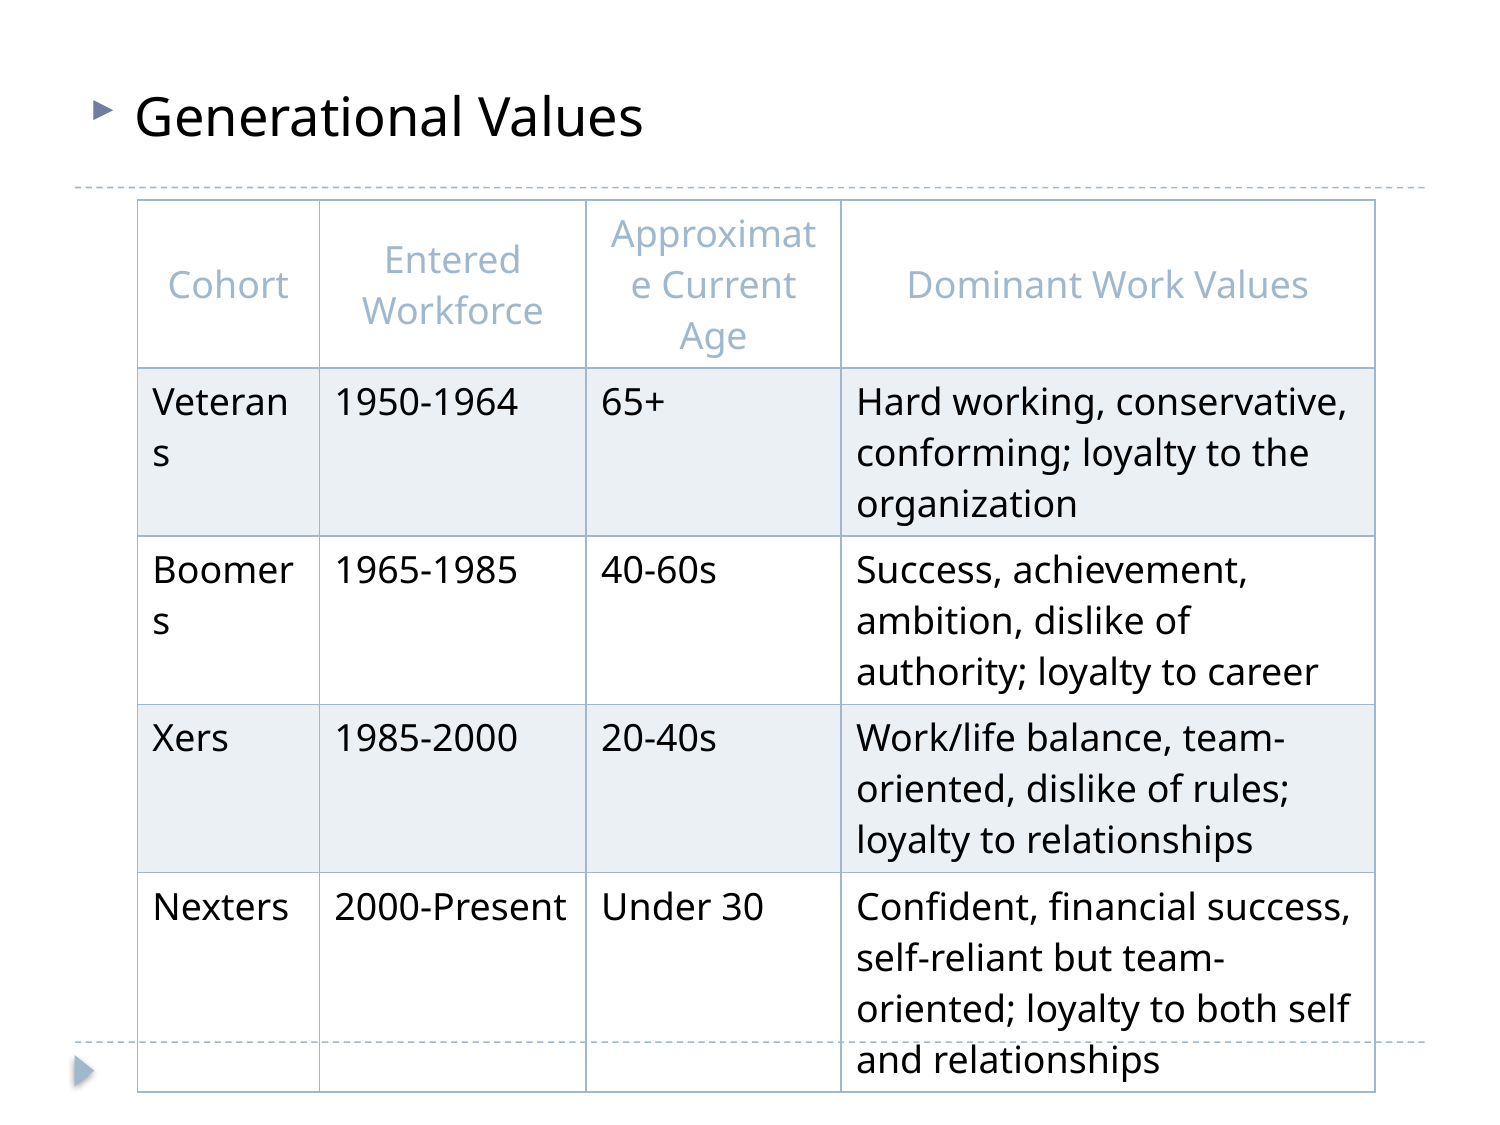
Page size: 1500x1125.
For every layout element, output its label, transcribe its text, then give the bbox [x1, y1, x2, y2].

table_cell Under 30 [587, 873, 840, 1091]
table_cell Work/life balance, team-oriented, dislike of rules; loyalty to relationships [842, 705, 1374, 872]
table_cell 1950-1964 [320, 369, 585, 535]
table_cell Nexters [138, 873, 319, 1091]
table_cell 1965-1985 [320, 537, 585, 704]
table_cell 1985-2000 [320, 705, 585, 872]
table_cell Success, achievement, ambition, dislike of authority; loyalty to career [842, 537, 1374, 704]
table_cell Xers [138, 705, 319, 872]
table_cell 65+ [587, 369, 840, 535]
table_cell Boomers [138, 537, 319, 704]
table_cell Veterans [138, 369, 319, 535]
table_cell 20-40s [587, 705, 840, 872]
table_cell 40-60s [587, 537, 840, 704]
table_header Entered Workforce [320, 201, 585, 367]
table_header Cohort [138, 201, 319, 367]
table_cell Hard working, conservative, conforming; loyalty to the organization [842, 369, 1374, 535]
table_cell 2000-Present [320, 873, 585, 1091]
table_cell Confident, financial success, self-reliant but team-oriented; loyalty to both self and relationships [842, 873, 1374, 1091]
table_header Dominant Work Values [842, 201, 1374, 367]
table_header Approximate Current Age [587, 201, 840, 367]
list Generational Values [75, 75, 1425, 1010]
